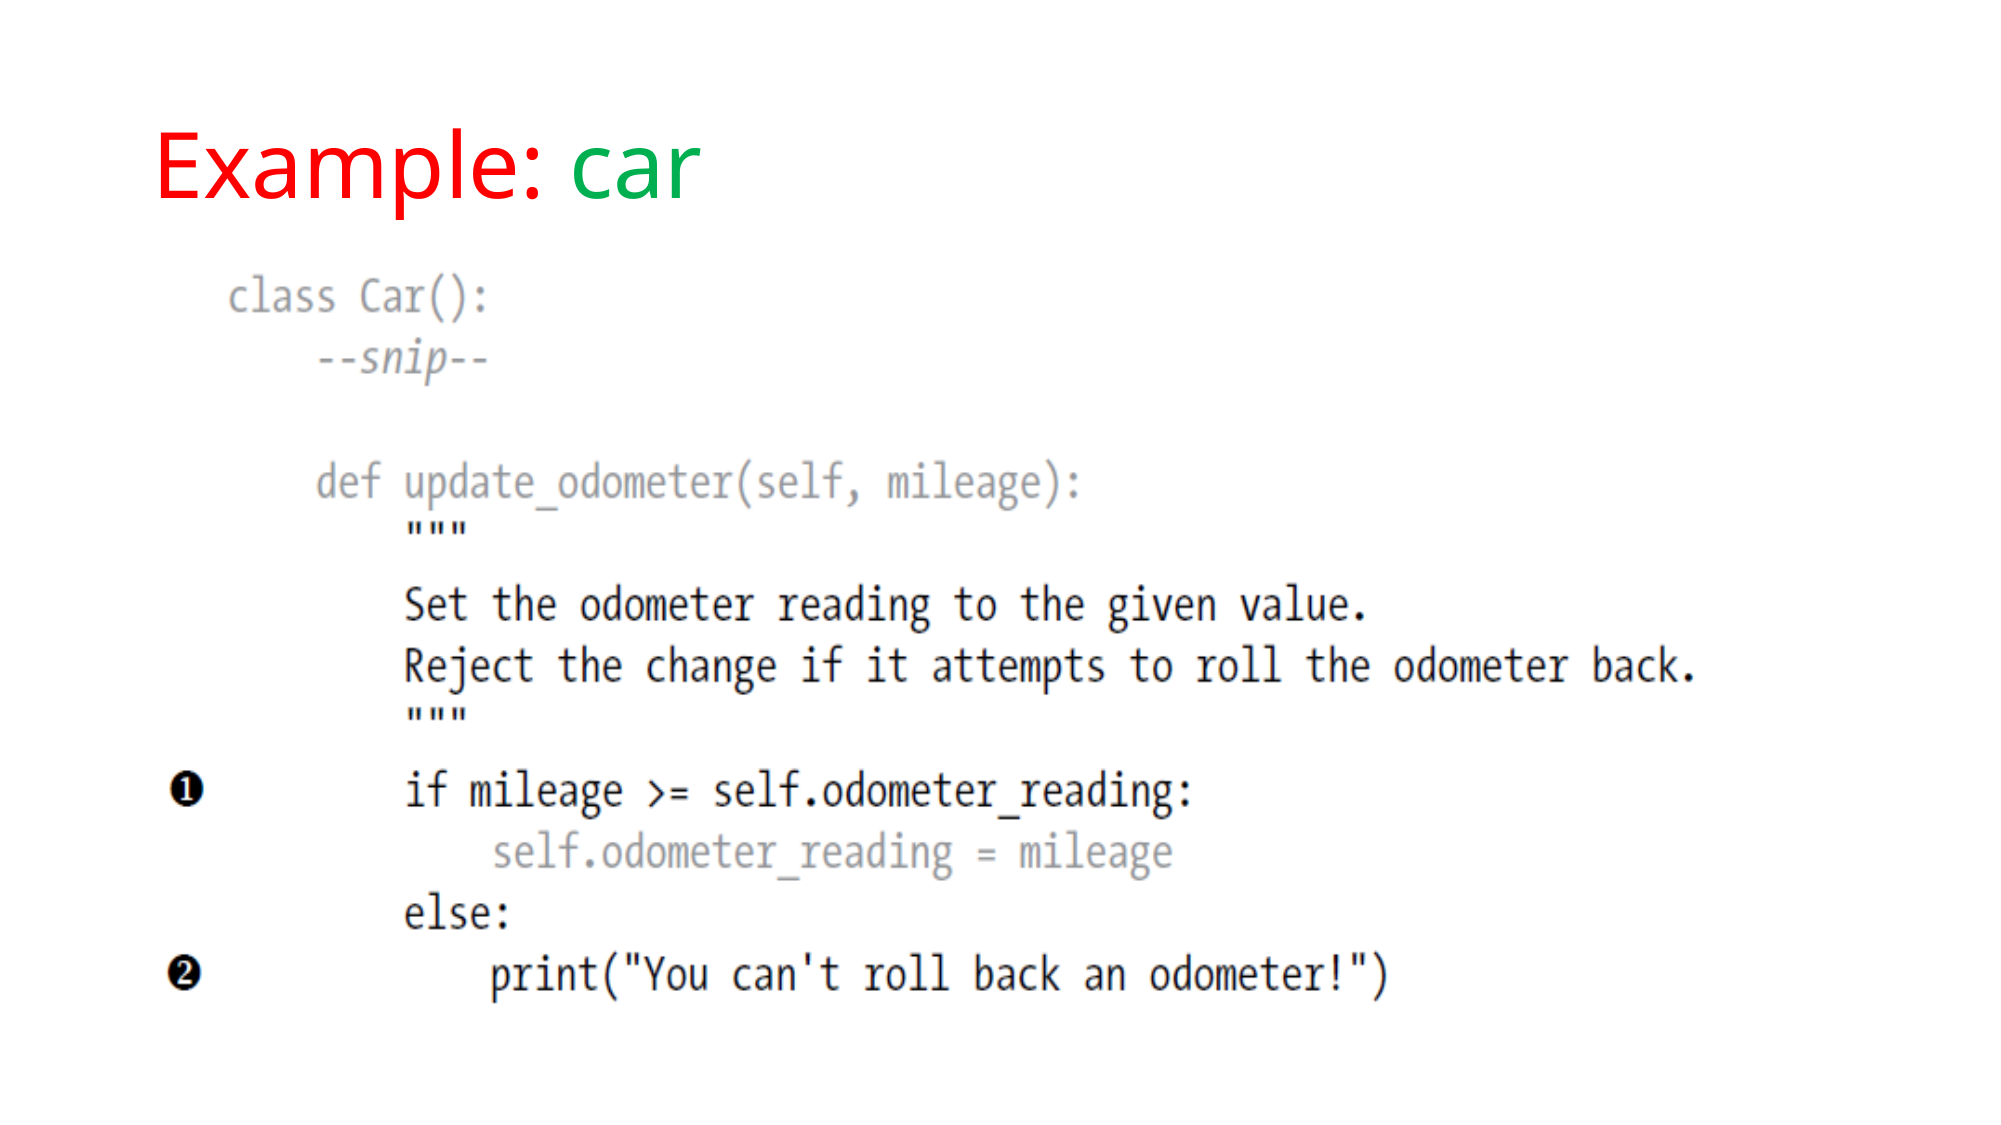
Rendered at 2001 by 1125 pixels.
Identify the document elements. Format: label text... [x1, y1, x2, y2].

picture [109, 245, 1981, 1010]
title Example: car [137, 59, 1863, 245]
